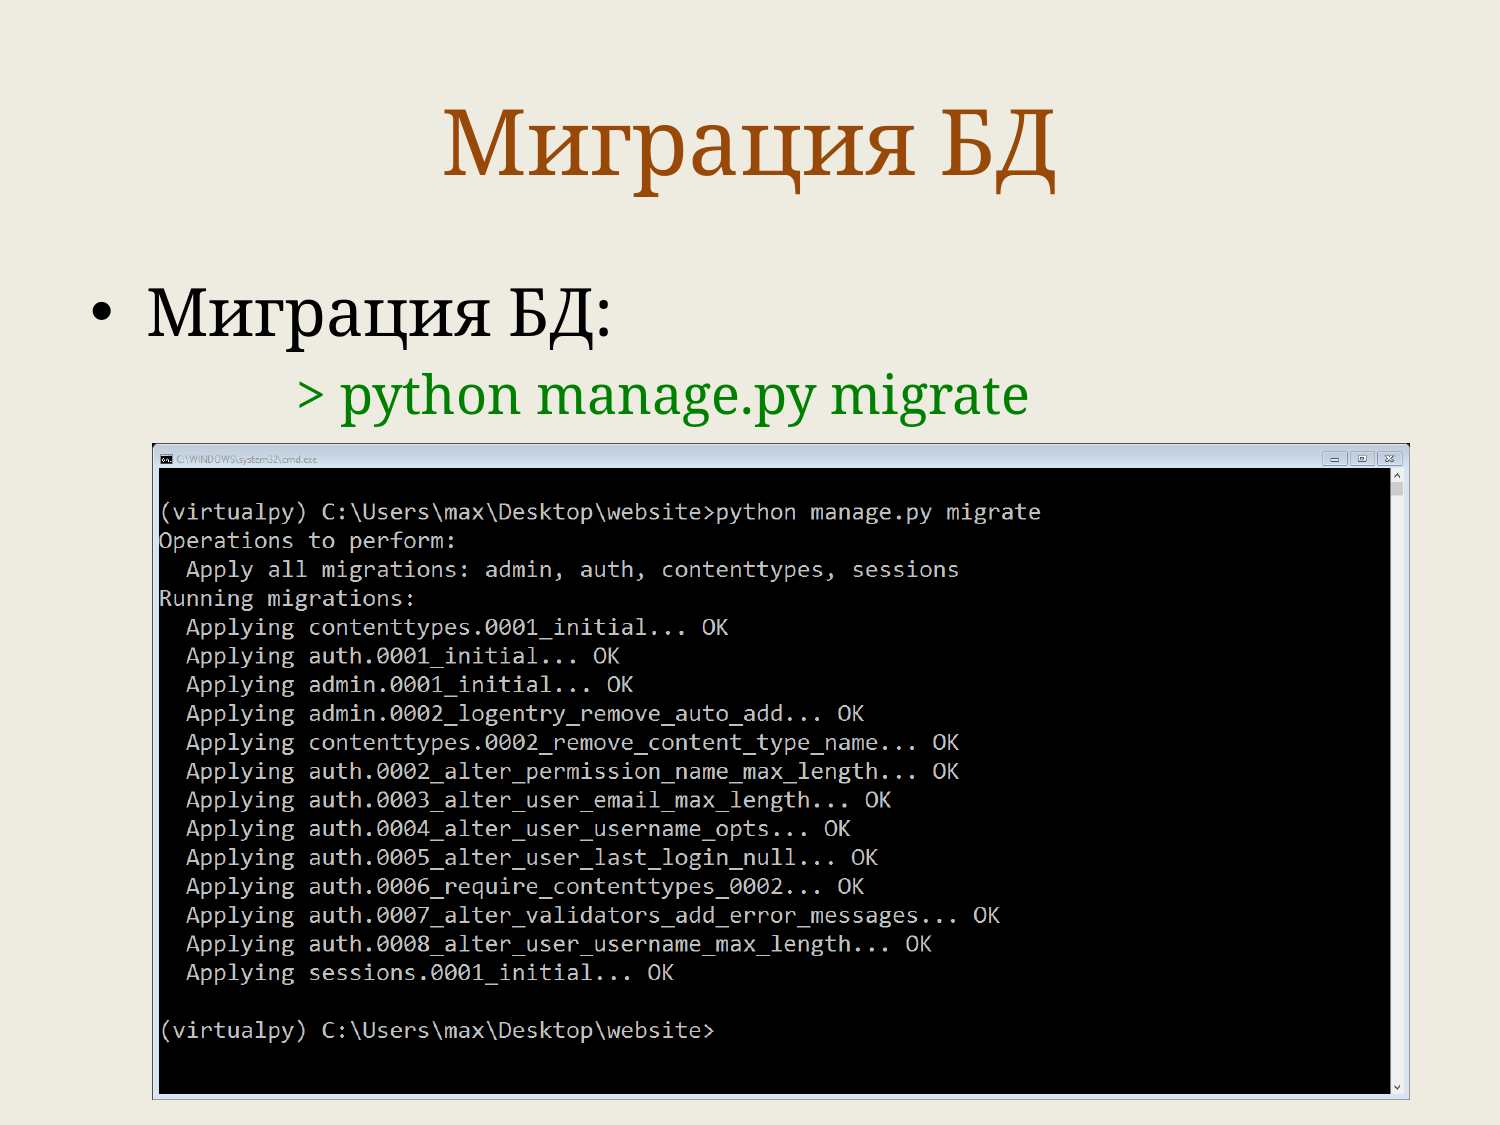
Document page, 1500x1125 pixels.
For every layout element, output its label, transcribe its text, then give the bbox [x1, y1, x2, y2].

list Миграция БД: > python manage.py migrate [75, 262, 1425, 1005]
title Миграция БД [75, 45, 1425, 233]
picture [151, 443, 1410, 1100]
